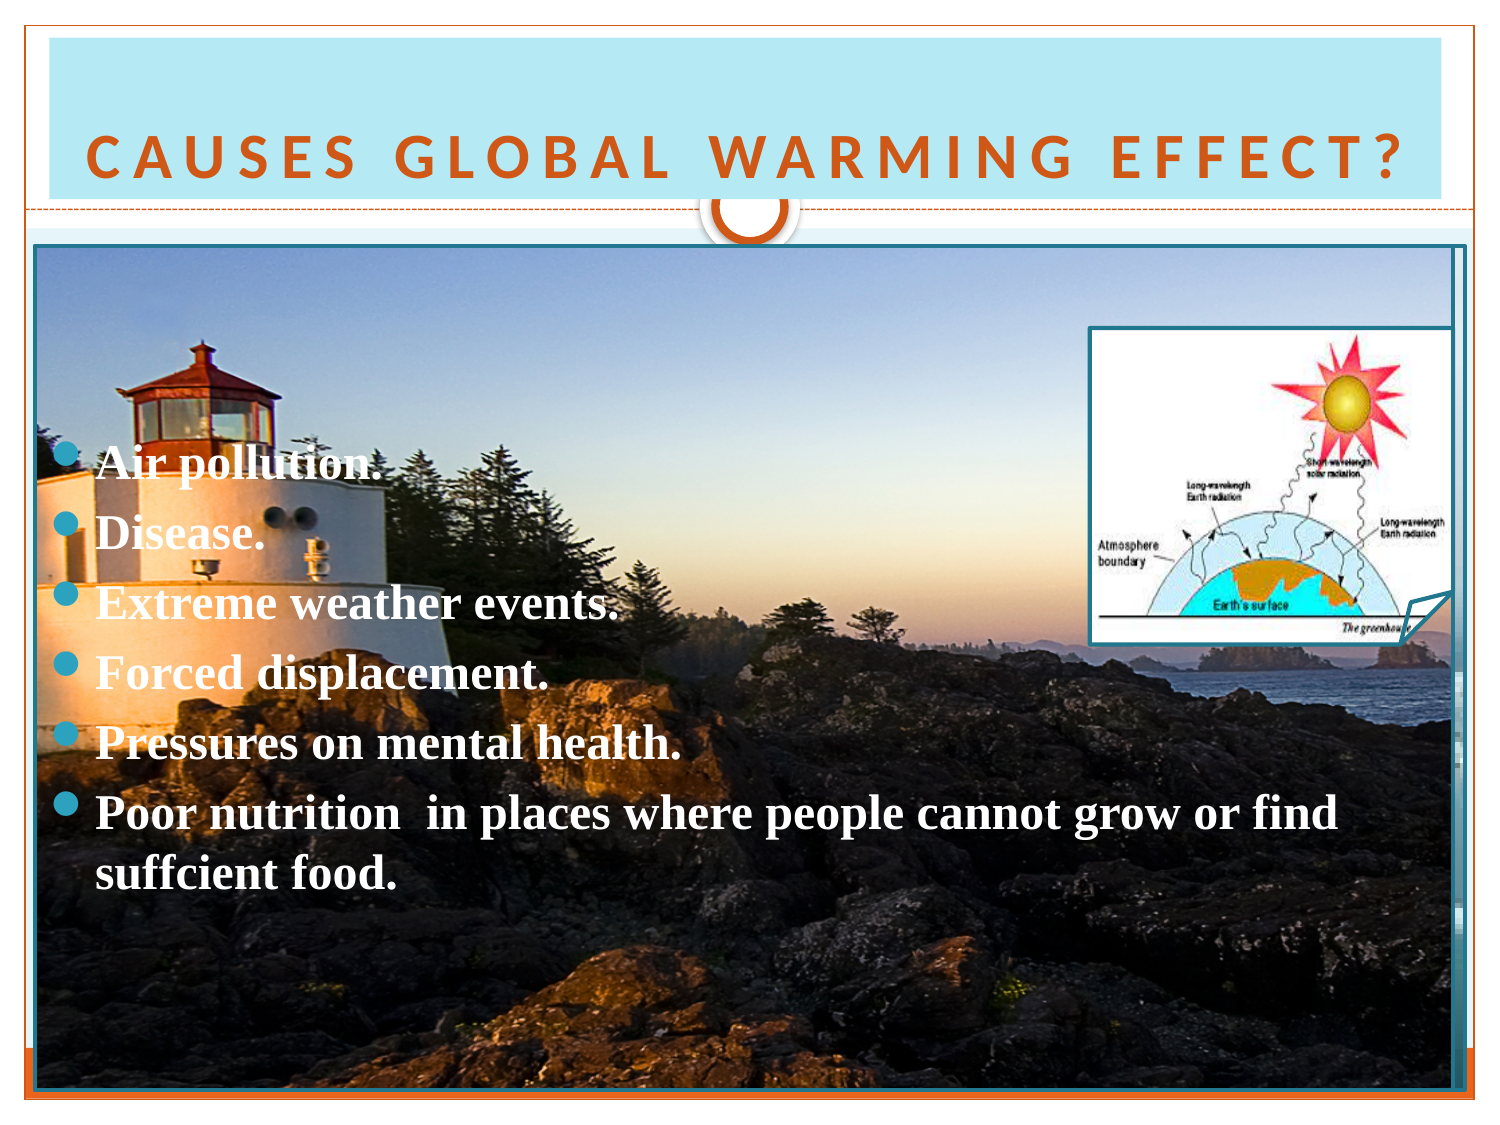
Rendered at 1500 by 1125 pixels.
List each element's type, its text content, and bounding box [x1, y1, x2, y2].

title CAUSES GLOBAL WARMING EFFECT? [49, 37, 1442, 200]
text_box [33, 244, 1455, 1092]
list Air pollution. Disease. Extreme weather events. Forced displacement. Pressures on mental health. Poor nutrition in places where people cannot grow or find suffcient food. [35, 421, 1431, 980]
text_box [1455, 244, 1467, 1092]
text_box [1087, 325, 1456, 647]
